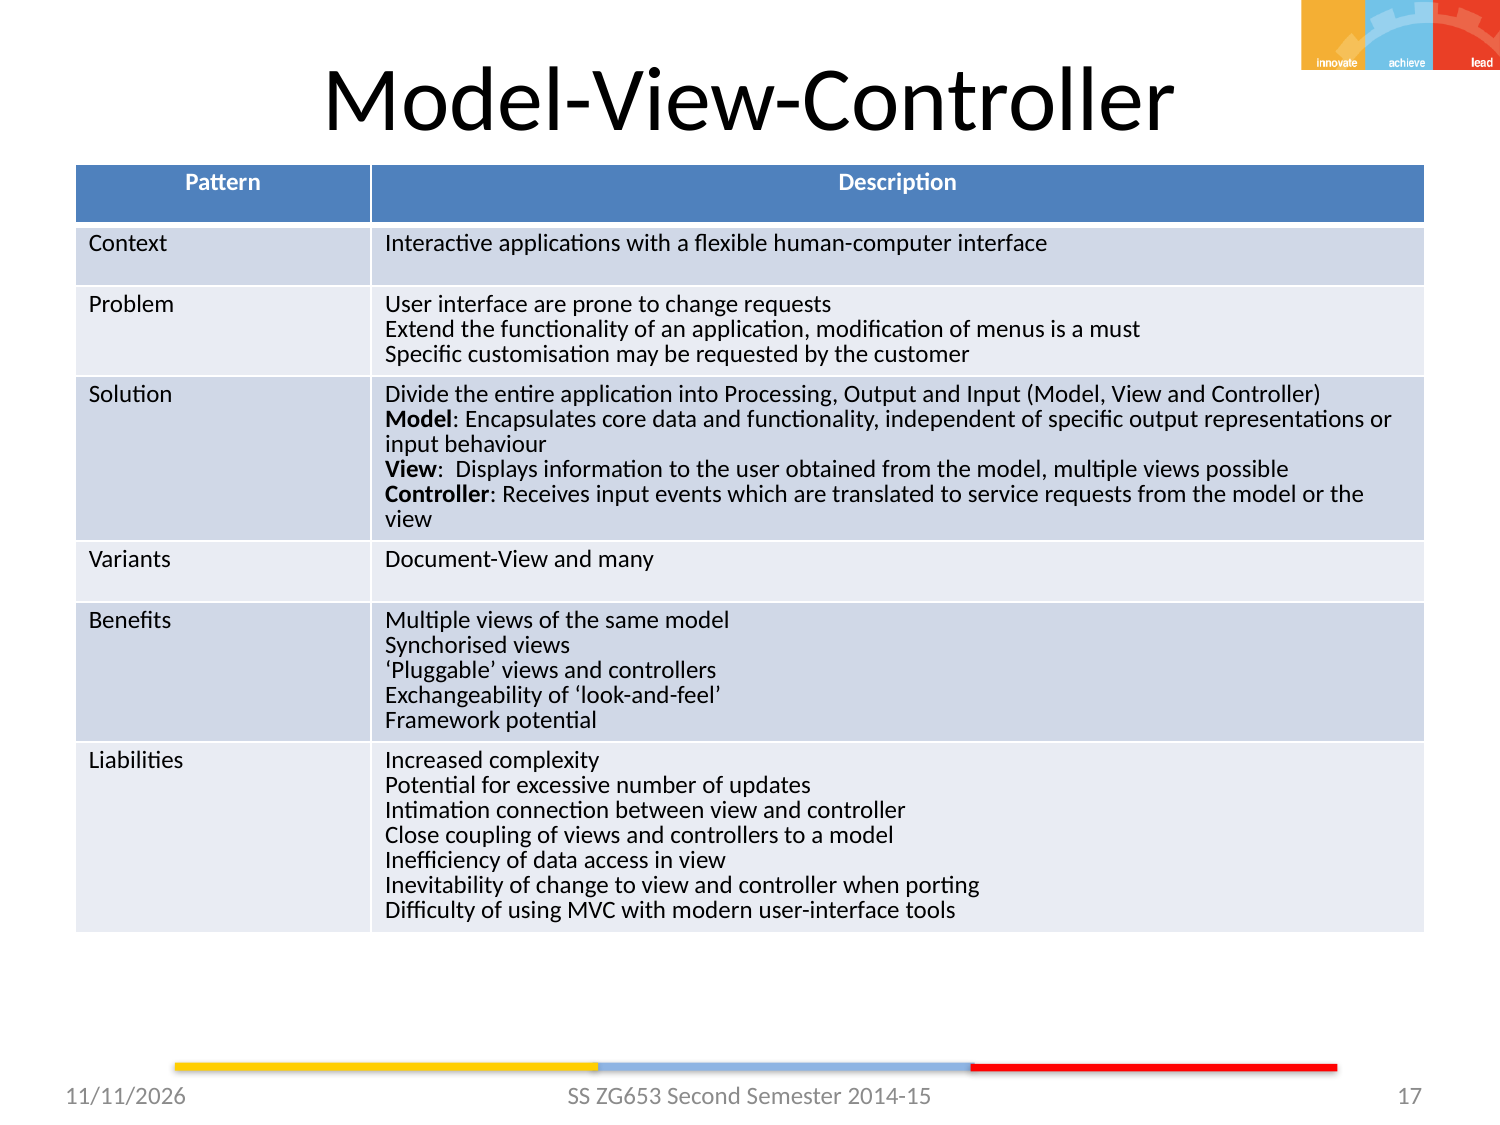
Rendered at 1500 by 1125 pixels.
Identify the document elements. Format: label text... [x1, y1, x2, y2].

title Model-View-Controller [74, 0, 1426, 163]
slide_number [50, 1065, 400, 1125]
table_cell Document-View and many [372, 542, 1424, 601]
picture [1426, 0, 1500, 70]
table_cell Divide the entire application into Processing, Output and Input (Model, View and Controller) Model: Encapsulates core data and functionality, independent of specific output representations or input behaviour View: Displays information to the user obtained from the model, multiple views possible Controller: Receives input events which are translated to service requests from the model or the view [372, 377, 1424, 540]
table_cell Context [76, 228, 370, 285]
table_cell Liabilities [76, 743, 370, 932]
footer SS ZG653 Second Semester 2014-15 [512, 1065, 988, 1125]
table_cell Variants [76, 542, 370, 601]
table_cell User interface are prone to change requests Extend the functionality of an application, modification of menus is a must Specific customisation may be requested by the customer [372, 287, 1424, 375]
table_cell Solution [76, 377, 370, 540]
table_header Description [372, 165, 1424, 222]
table_cell Multiple views of the same model Synchorised views ‘Pluggable’ views and controllers Exchangeability of ‘look-and-feel’ Framework potential [372, 603, 1424, 741]
table_header Pattern [76, 165, 370, 222]
table_cell Interactive applications with a flexible human-computer interface [372, 228, 1424, 285]
table_cell Benefits [76, 603, 370, 741]
table_cell Increased complexity Potential for excessive number of updates Intimation connection between view and controller Close coupling of views and controllers to a model Inefficiency of data access in view Inevitability of change to view and controller when porting Difficulty of using MVC with modern user-interface tools [372, 743, 1424, 932]
table_cell Problem [76, 287, 370, 375]
slide_number 17 [1087, 1065, 1438, 1125]
